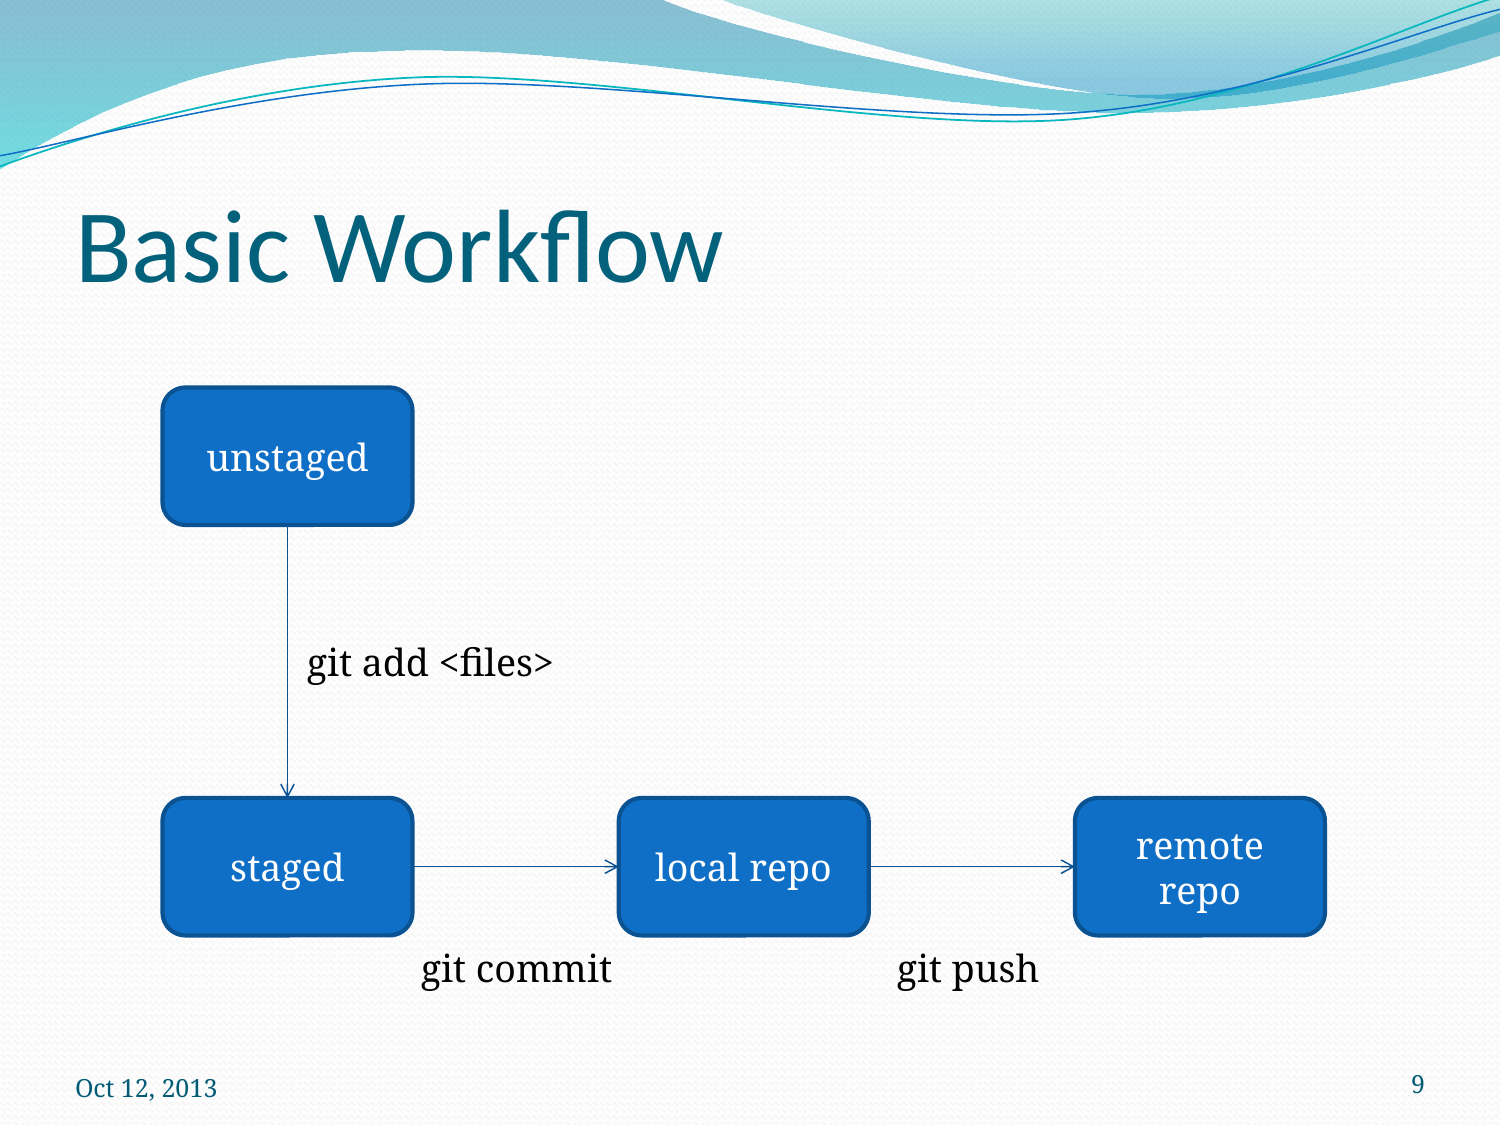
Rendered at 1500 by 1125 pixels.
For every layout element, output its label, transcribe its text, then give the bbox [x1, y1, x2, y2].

text_box git push [882, 937, 1055, 998]
title Basic Workflow [75, 115, 1425, 303]
text_box remote repo [1072, 795, 1328, 938]
slide_number 19 [283, 795, 291, 804]
text_box local repo [616, 795, 871, 938]
text_box staged [160, 795, 415, 938]
slide_number 9 [1299, 1042, 1425, 1103]
text_box unstaged [160, 385, 415, 528]
text_box git add <files> [293, 631, 569, 691]
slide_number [75, 1042, 425, 1103]
text_box git commit [406, 937, 628, 998]
